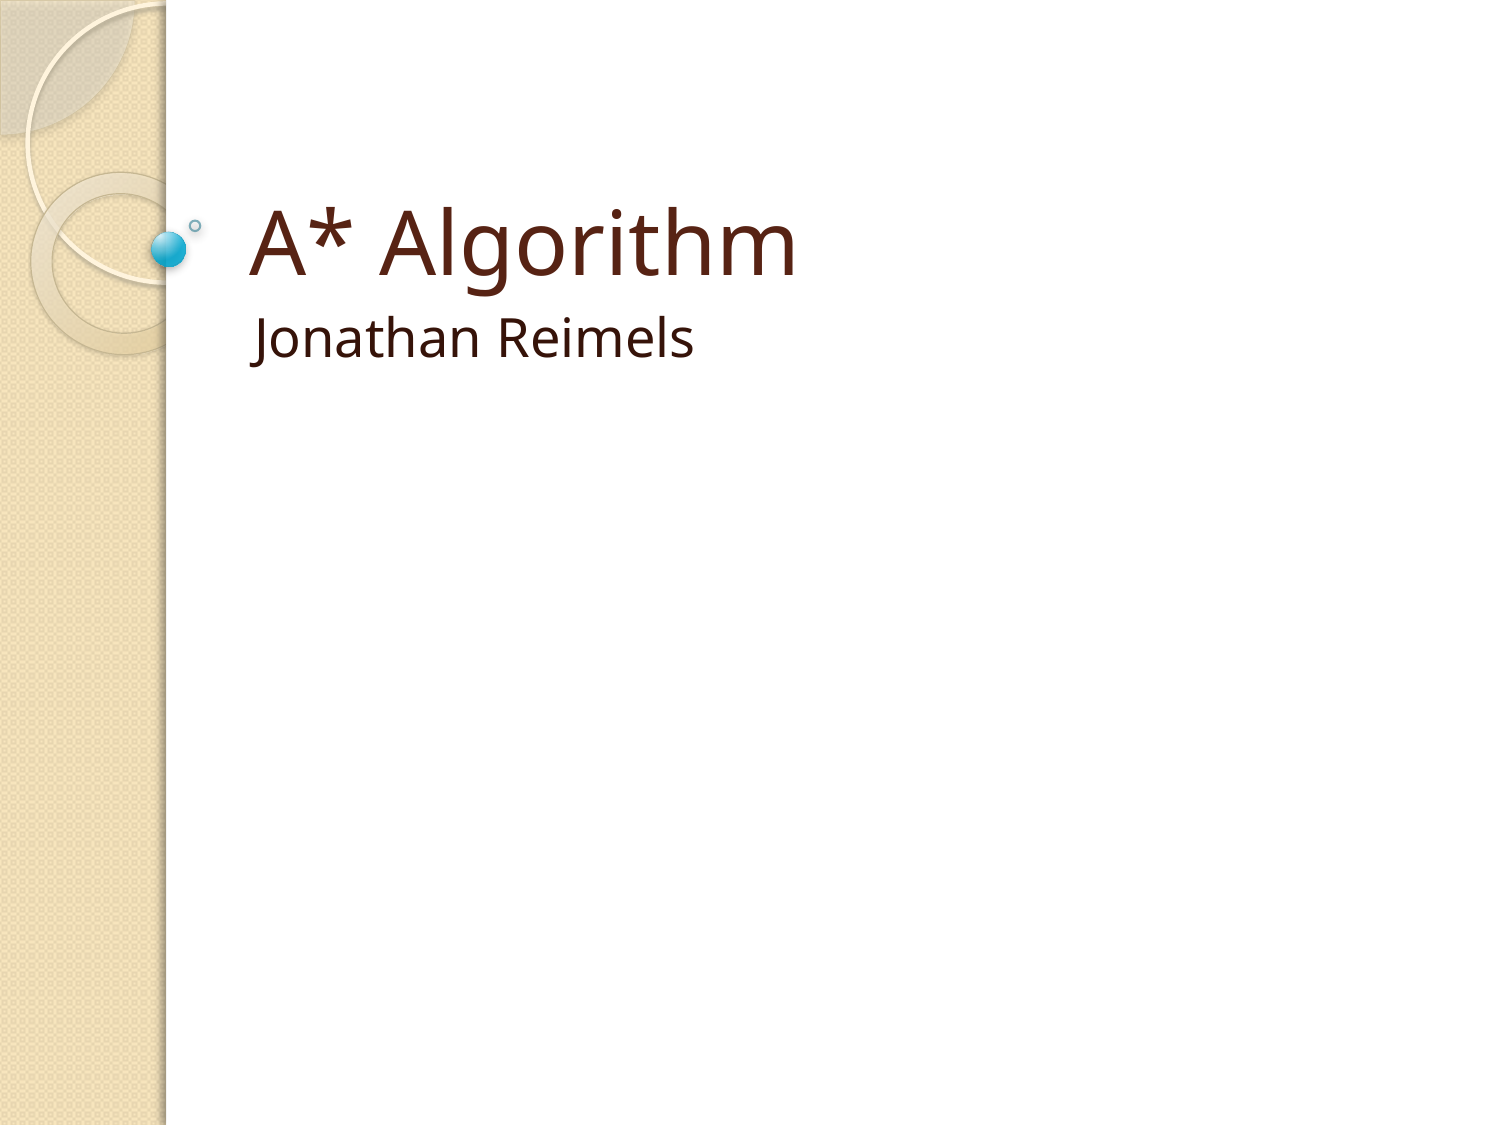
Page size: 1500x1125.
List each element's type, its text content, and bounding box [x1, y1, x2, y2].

title A* Algorithm [234, 59, 1450, 301]
subtitle Jonathan Reimels [234, 303, 1450, 591]
